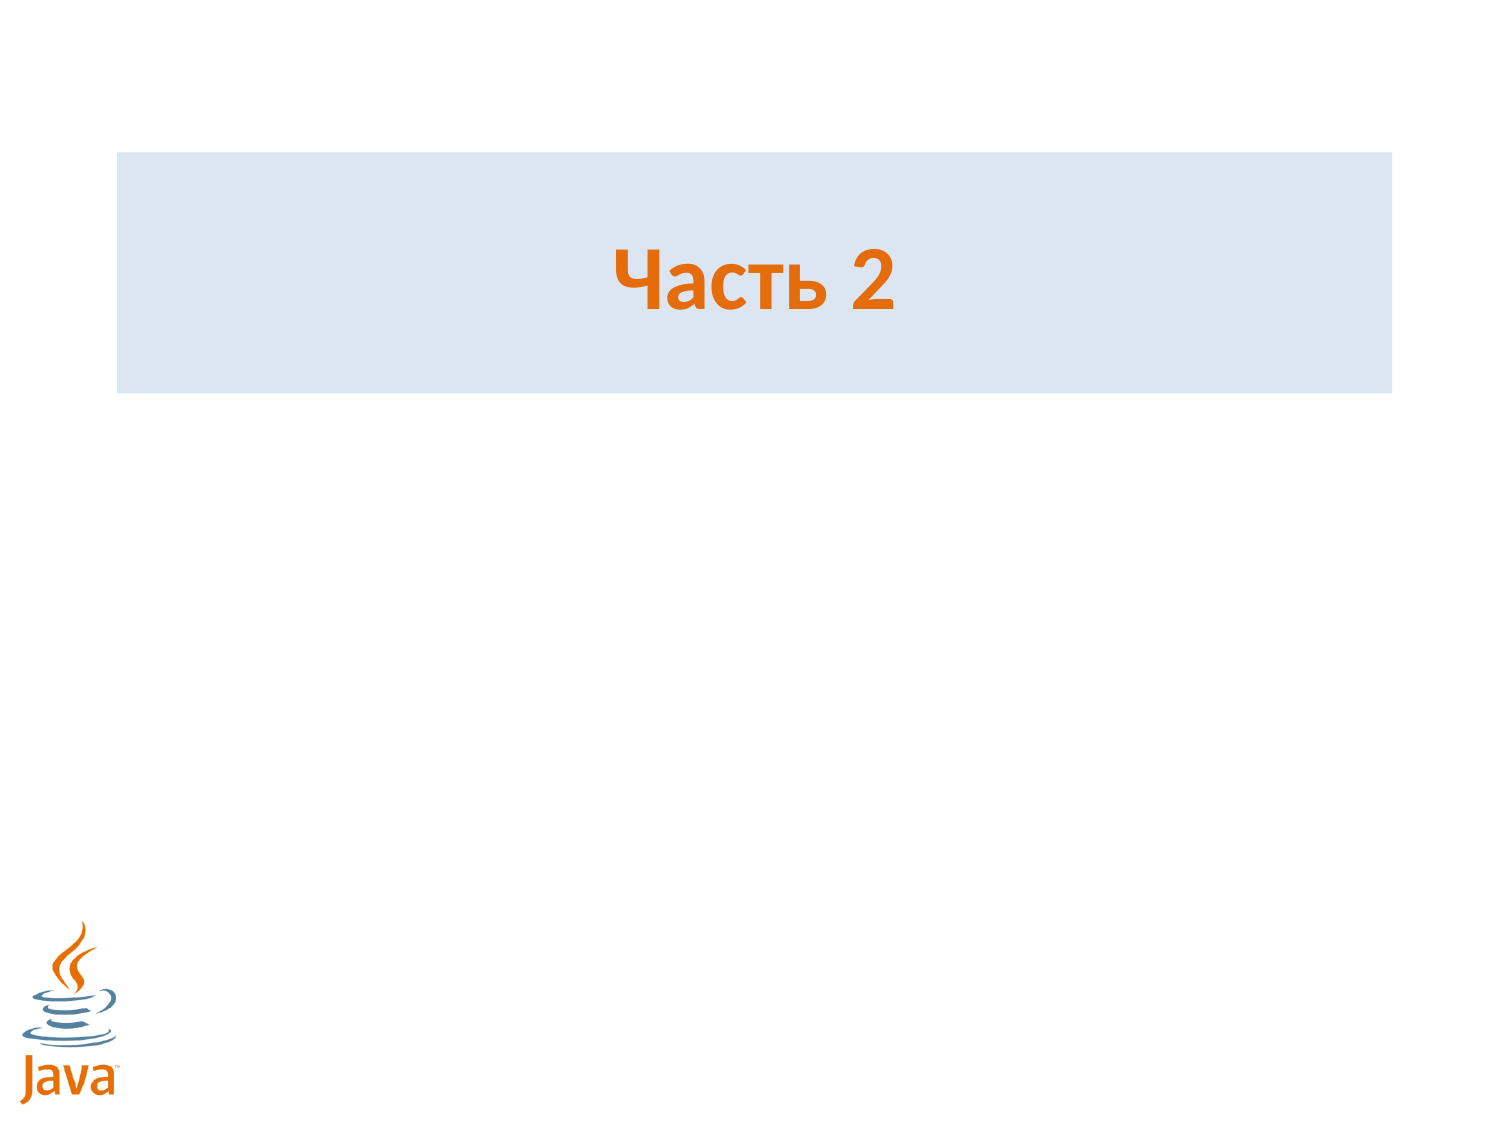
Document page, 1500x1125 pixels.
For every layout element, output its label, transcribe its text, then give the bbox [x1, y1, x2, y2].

title Часть 2 [117, 152, 1393, 394]
picture [17, 919, 120, 1106]
